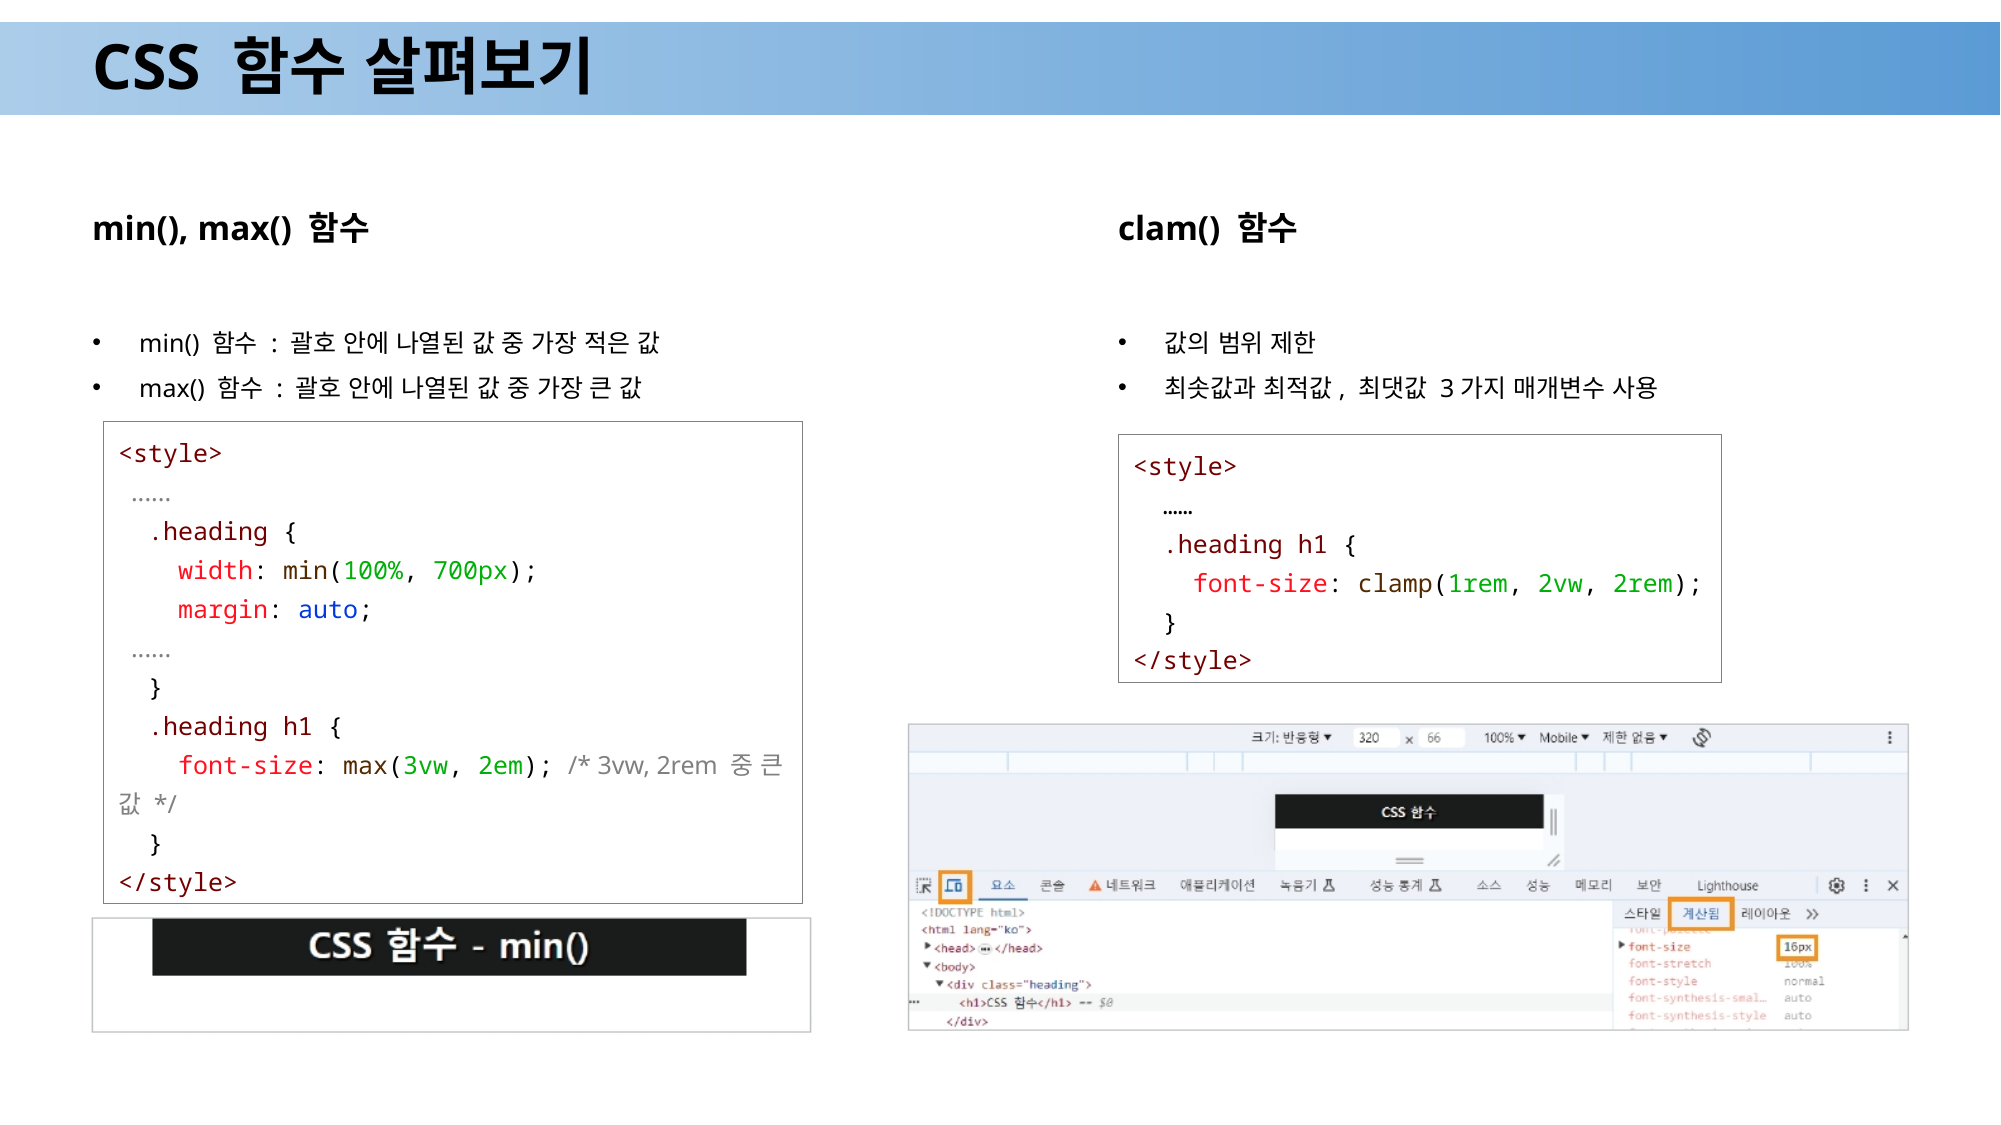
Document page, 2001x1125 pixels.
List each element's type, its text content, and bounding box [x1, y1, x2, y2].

text_box min(), max() 함수 [77, 200, 911, 255]
picture [77, 904, 829, 1041]
text_box <style> ...... .heading { width: min(100%, 700px); margin: auto; ...... } .heading h1 { font-size: max(3vw, 2em); /* 3vw, 2rem 중 큰 값 */ } </style> [103, 421, 803, 904]
text_box 값의 범위 제한 최솟값과 최적값, 최댓값 3가지 매개변수 사용 [1103, 304, 1923, 410]
title CSS 함수 살펴보기 [77, 22, 1569, 116]
text_box min() 함수 : 괄호 안에 나열된 값 중 가장 적은 값 max() 함수 : 괄호 안에 나열된 값 중 가장 큰 값 [77, 304, 897, 410]
text_box <style> …… .heading h1 { font-size: clamp(1rem, 2vw, 2rem); } </style> [1118, 434, 1722, 683]
text_box clam() 함수 [1103, 200, 1937, 255]
picture [903, 711, 1928, 1041]
